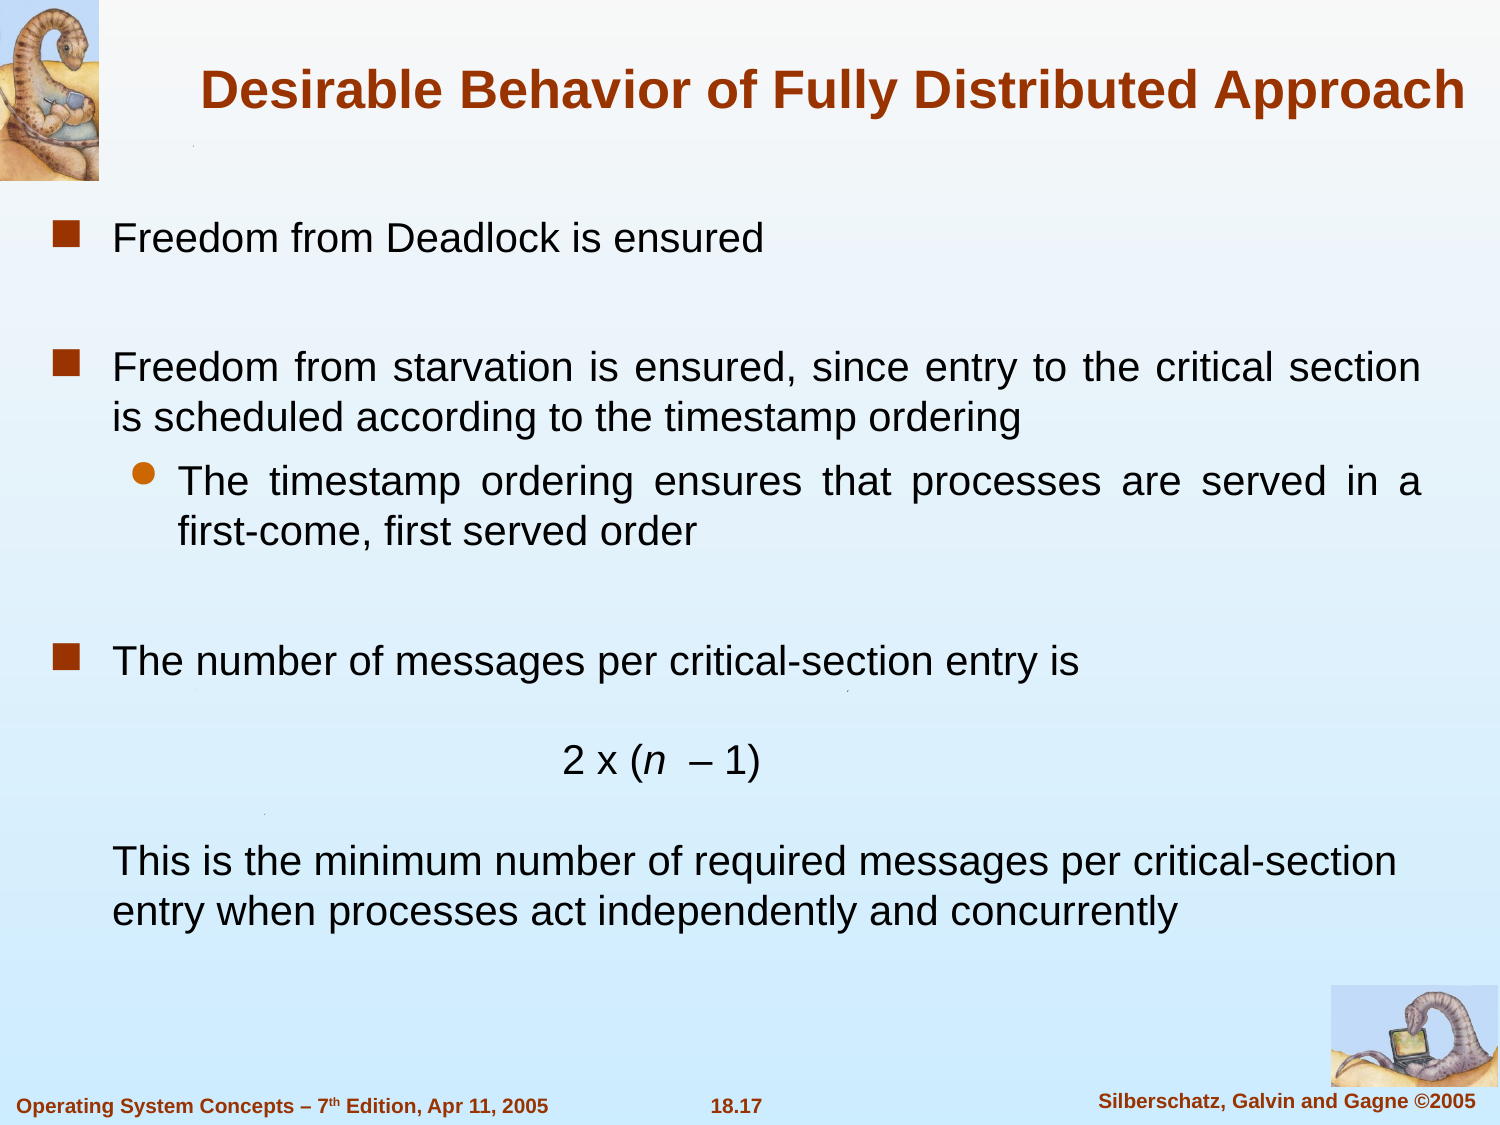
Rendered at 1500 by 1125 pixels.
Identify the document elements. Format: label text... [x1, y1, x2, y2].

picture [0, 0, 99, 181]
list Freedom from Deadlock is ensured Freedom from starvation is ensured, since entry to the critical section is scheduled according to the timestamp ordering The timestamp ordering ensures that processes are served in a first-come, first served order The number of messages per critical-section entry is 2 x (n – 1) This is the minimum number of required messages per critical-section entry when processes act independently and concurrently [40, 202, 1438, 939]
picture [1331, 985, 1498, 1087]
title Desirable Behavior of Fully Distributed Approach [167, 24, 1500, 128]
